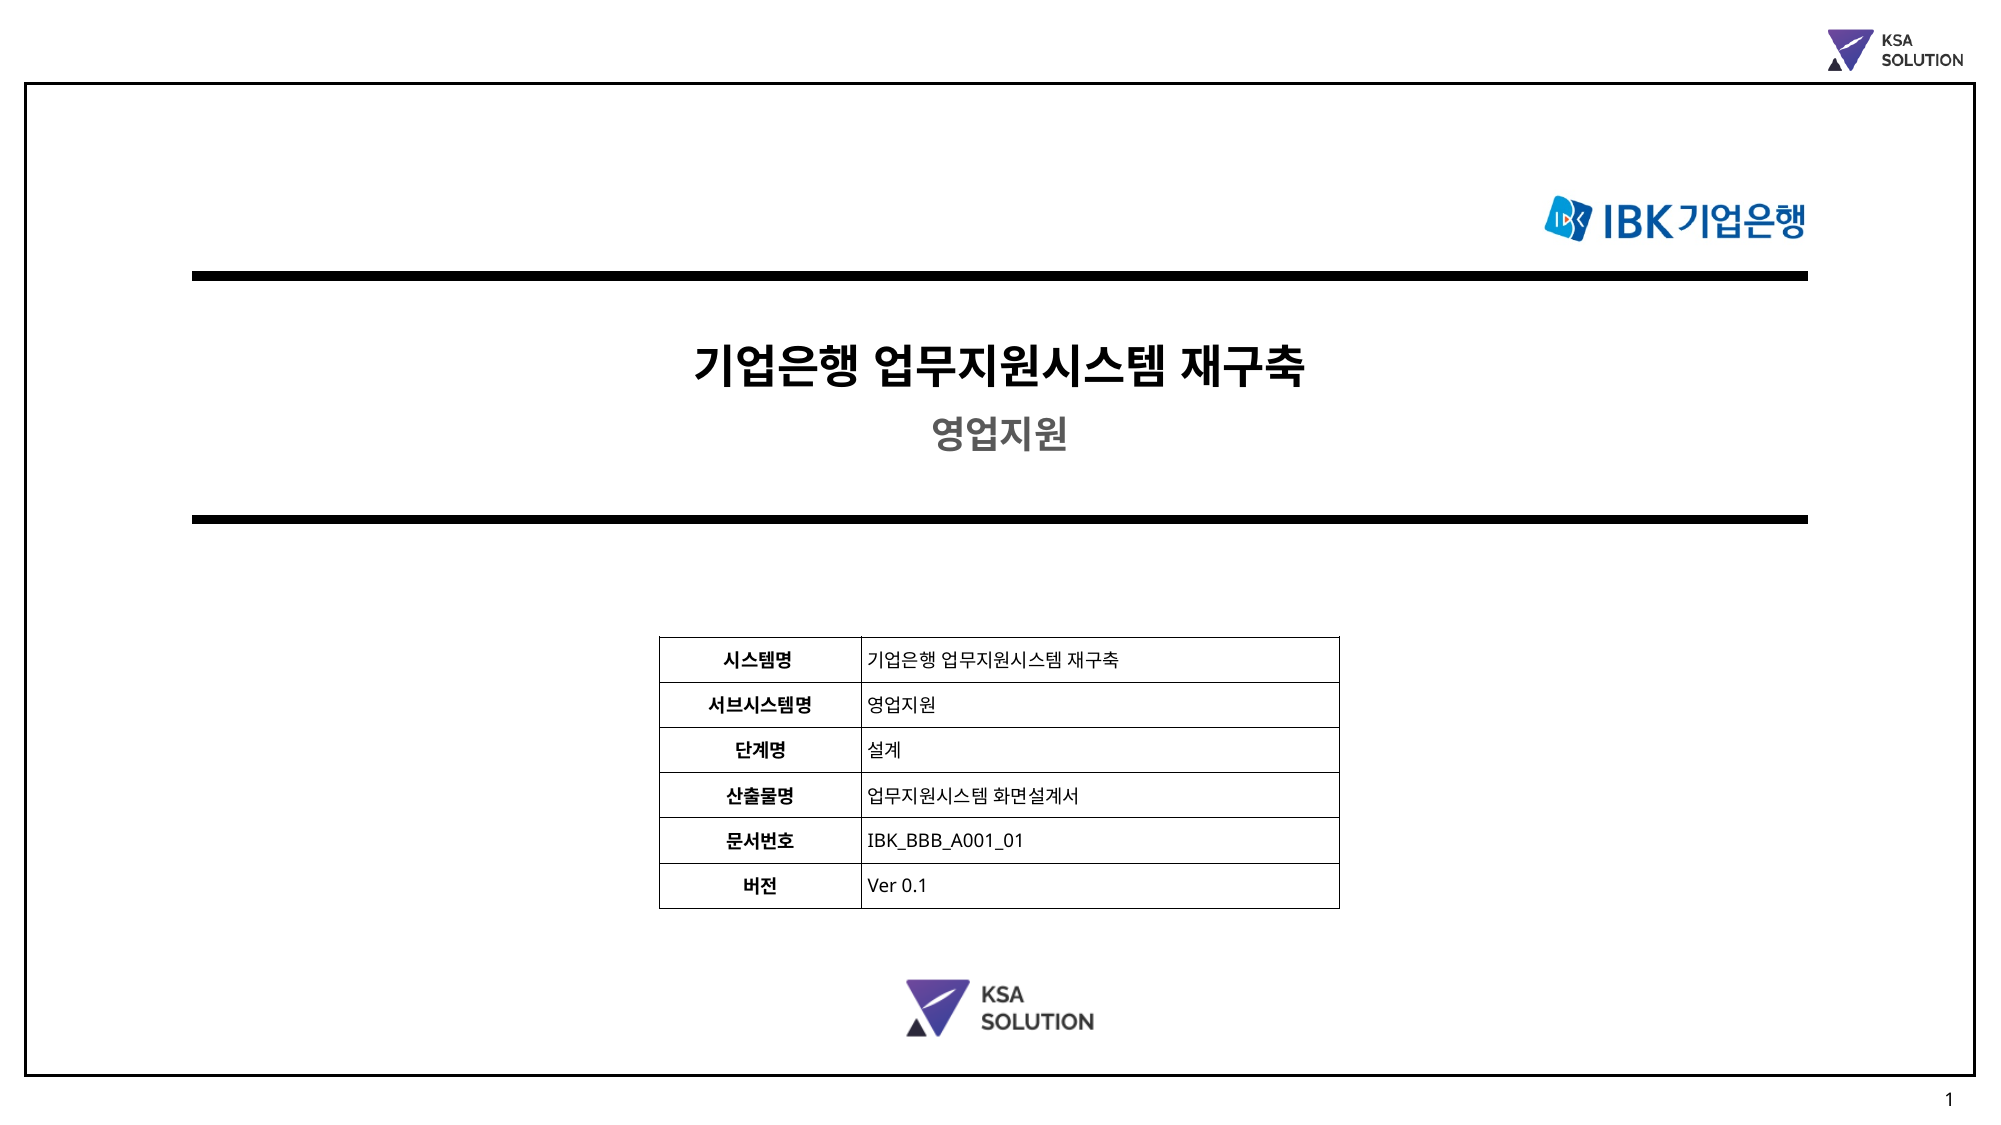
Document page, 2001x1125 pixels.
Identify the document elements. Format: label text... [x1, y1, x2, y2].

table_cell 산출물명 [660, 773, 861, 817]
table_cell Ver 0.1 [862, 864, 1339, 908]
table_header 기업은행 업무지원시스템 재구축 [862, 638, 1339, 682]
table_cell 서브시스템명 [660, 683, 861, 727]
table_cell 업무지원시스템 화면설계서 [862, 773, 1339, 817]
picture [1541, 189, 1809, 249]
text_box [192, 276, 1808, 520]
table_cell 버전 [660, 864, 861, 908]
table_cell 문서번호 [660, 818, 861, 863]
table_cell 단계명 [660, 728, 861, 772]
table_cell 영업지원 [862, 683, 1339, 727]
table_cell IBK_BBB_A001_01 [862, 818, 1339, 863]
table_cell 설계 [862, 728, 1339, 772]
table_header 시스템명 [660, 638, 861, 682]
picture [902, 974, 1098, 1040]
picture [1824, 25, 1966, 73]
